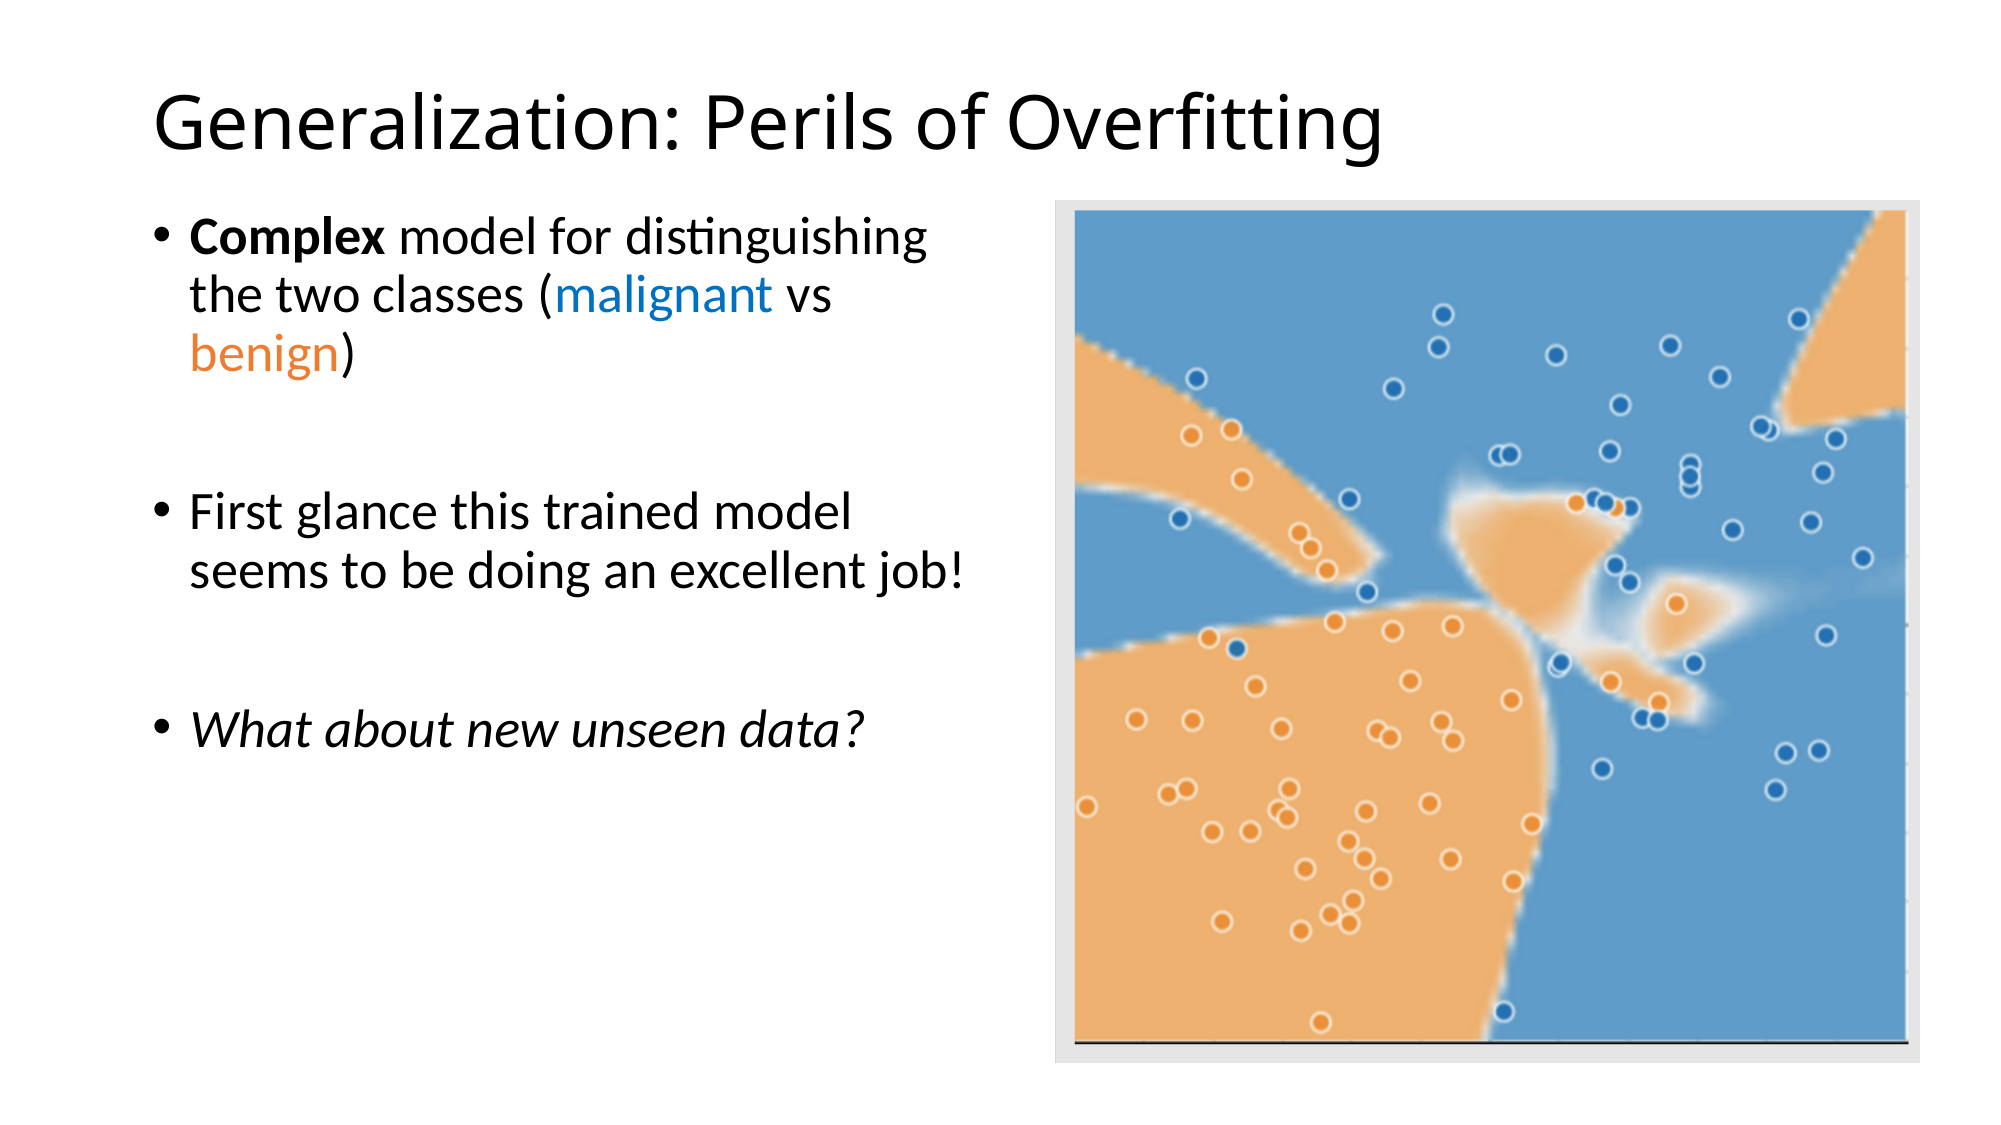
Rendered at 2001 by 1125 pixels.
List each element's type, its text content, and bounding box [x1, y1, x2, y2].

picture [1055, 200, 1920, 1063]
list Complex model for distinguishing the two classes (malignant vs benign) First glance this trained model seems to be doing an excellent job! What about new unseen data? [137, 200, 988, 1014]
title Generalization: Perils of Overfitting [137, 59, 1836, 192]
